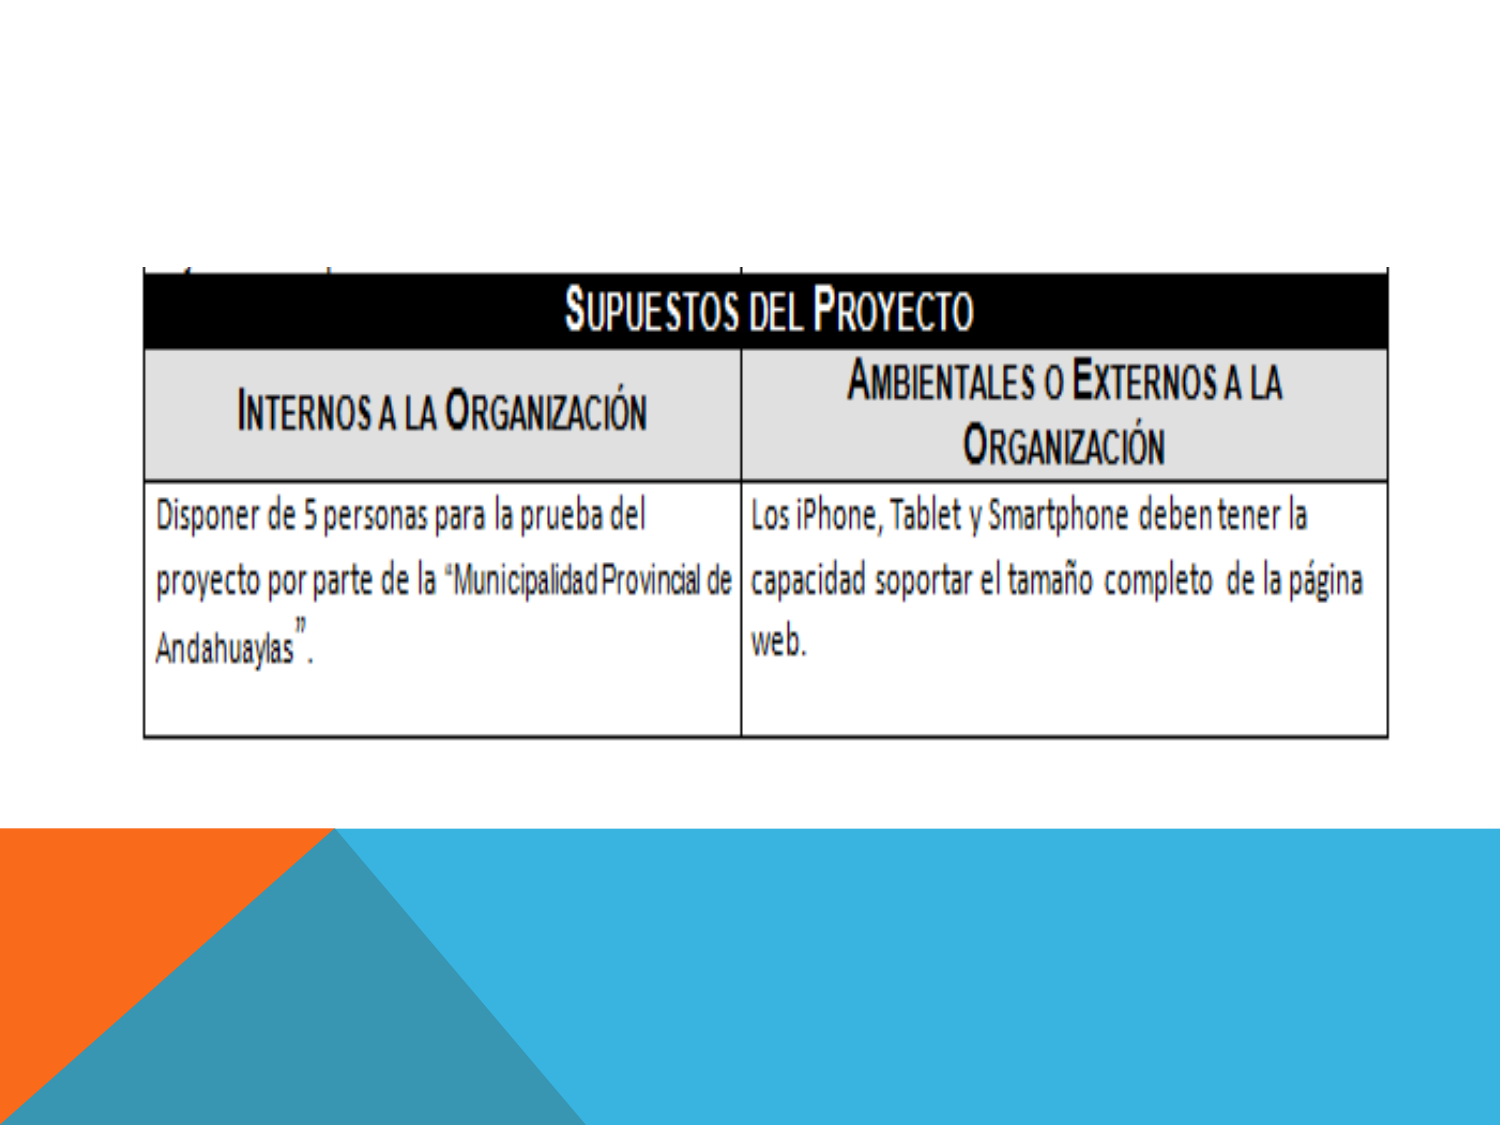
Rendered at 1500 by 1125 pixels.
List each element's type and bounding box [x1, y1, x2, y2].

picture [135, 266, 1399, 752]
